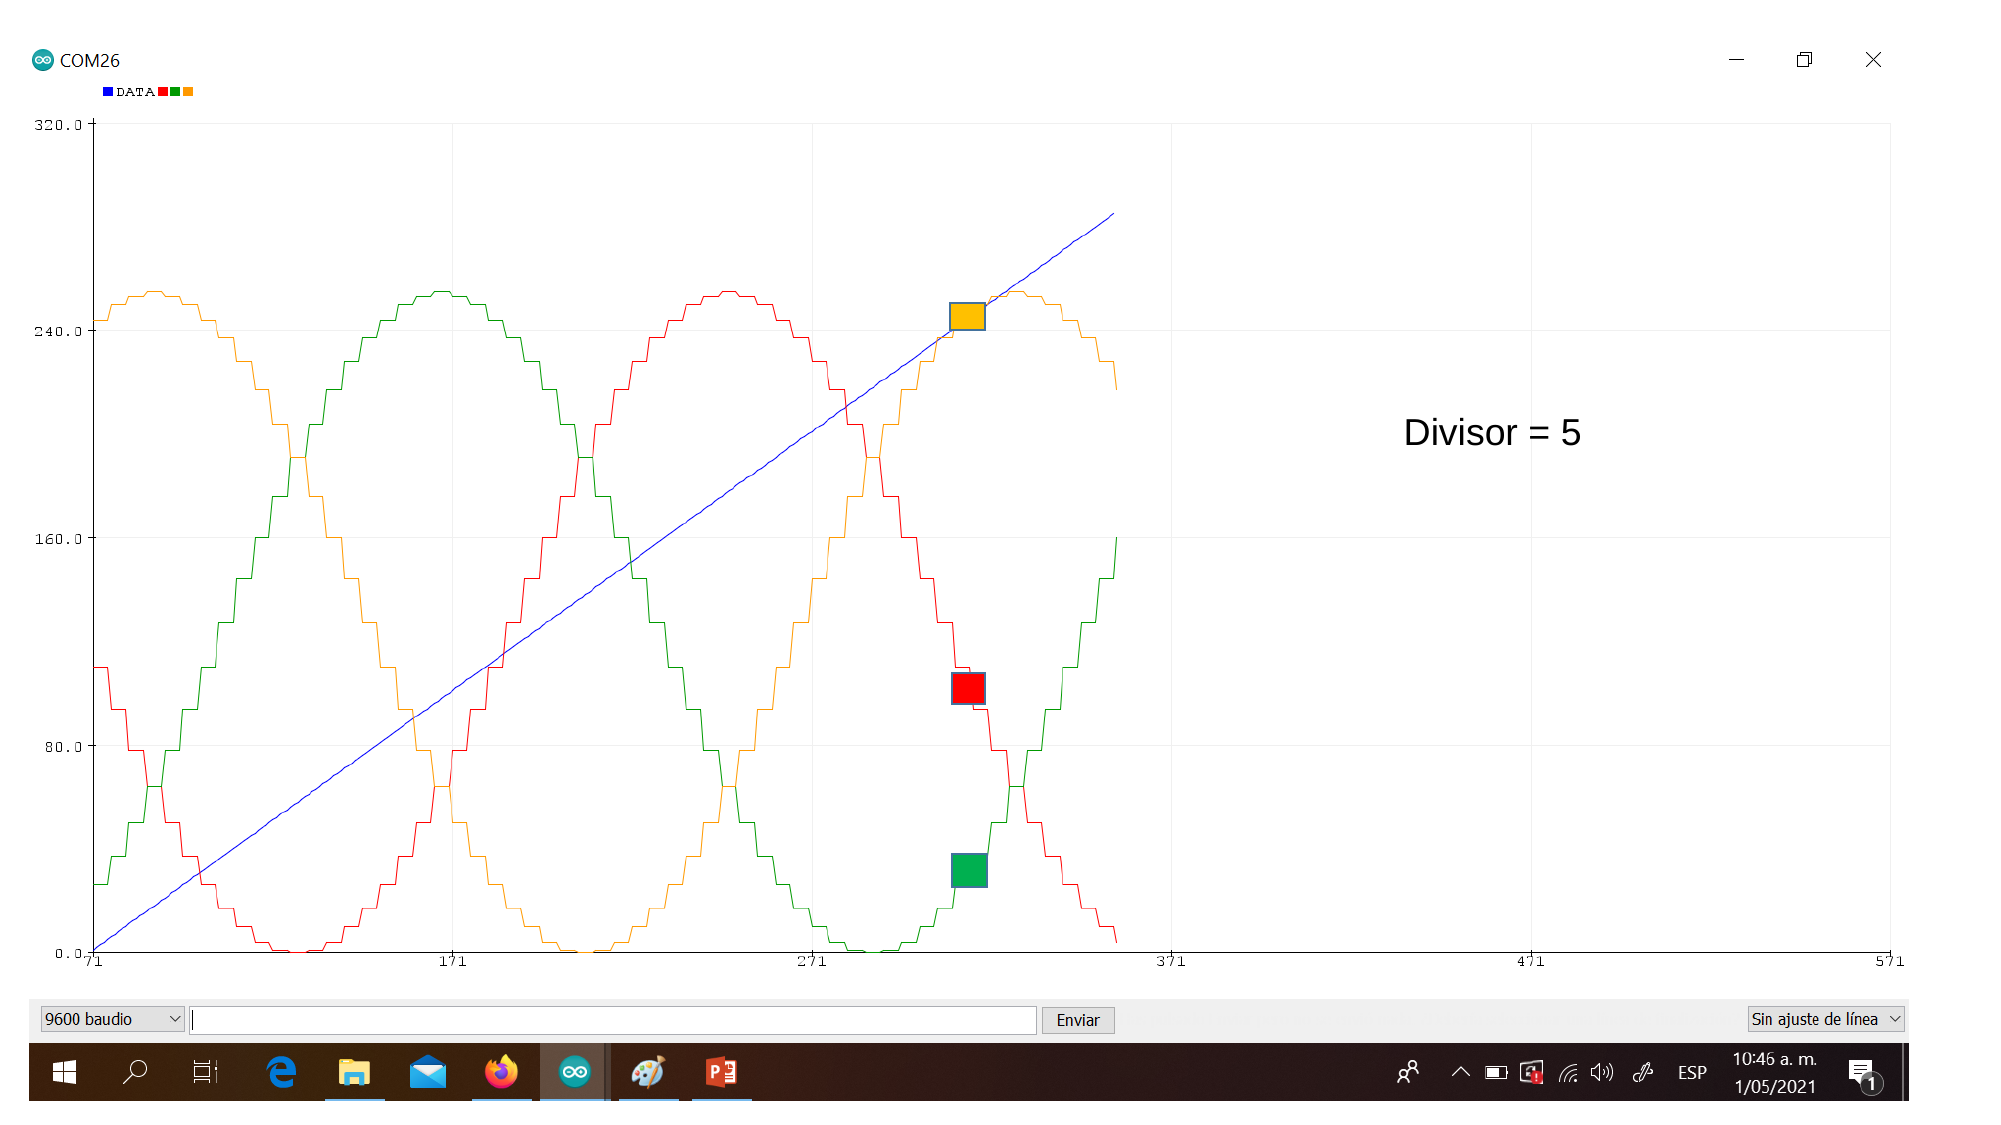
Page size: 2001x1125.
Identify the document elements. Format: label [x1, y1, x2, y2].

picture [29, 43, 1909, 1101]
